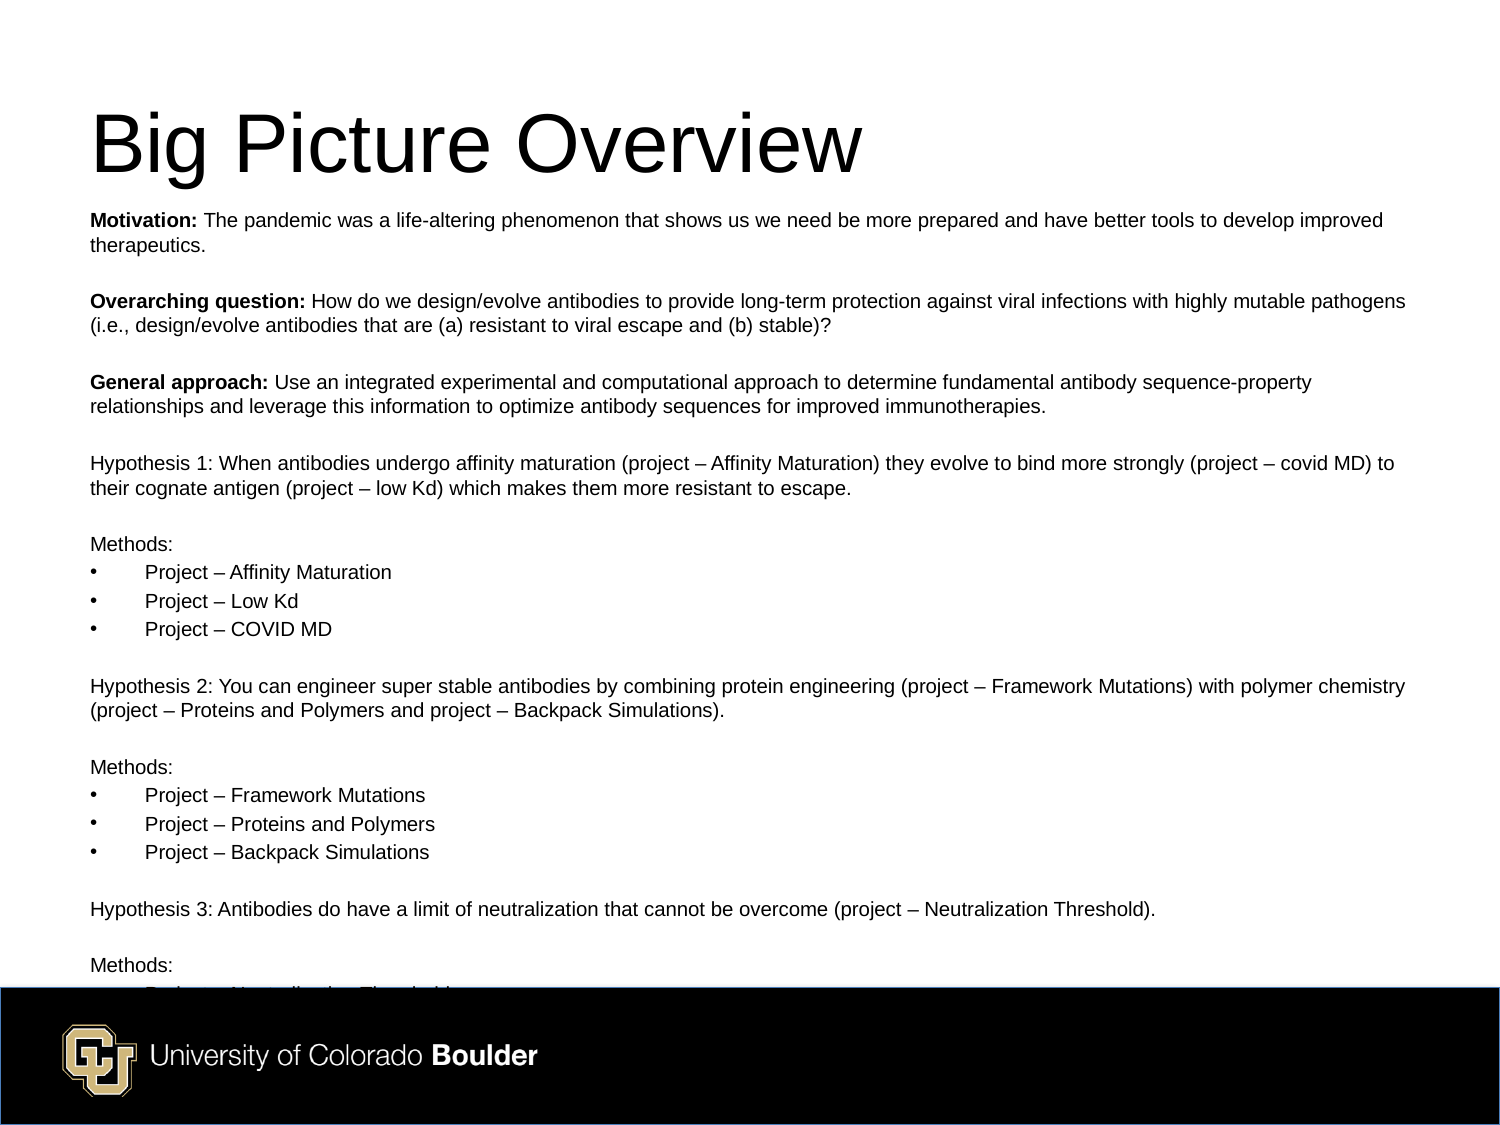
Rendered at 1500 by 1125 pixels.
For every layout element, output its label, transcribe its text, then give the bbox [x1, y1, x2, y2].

list Motivation: The pandemic was a life-altering phenomenon that shows us we need be more prepared and have better tools to develop improved therapeutics. Overarching question: How do we design/evolve antibodies to provide long-term protection against viral infections with highly mutable pathogens (i.e., design/evolve antibodies that are (a) resistant to viral escape and (b) stable)? General approach: Use an integrated experimental and computational approach to determine fundamental antibody sequence-property relationships and leverage this information to optimize antibody sequences for improved immunotherapies. Hypothesis 1: When antibodies undergo affinity maturation (project – Affinity Maturation) they evolve to bind more strongly (project – covid MD) to their cognate antigen (project – low Kd) which makes them more resistant to escape. Methods: Project – Affinity Maturation Project – Low Kd Project – COVID MD Hypothesis 2: You can engineer super stable antibodies by combining protein engineering (project – Framework Mutations) with polymer chemistry (project – Proteins and Polymers and project – Backpack Simulations). Methods: Project – Framework Mutations Project – Proteins and Polymers Project – Backpack Simulations Hypothesis 3: Antibodies do have a limit of neutralization that cannot be overcome (project – Neutralization Threshold). Methods: Project – Neutralization Threshold [75, 200, 1425, 1018]
title Big Picture Overview [75, 45, 1425, 200]
